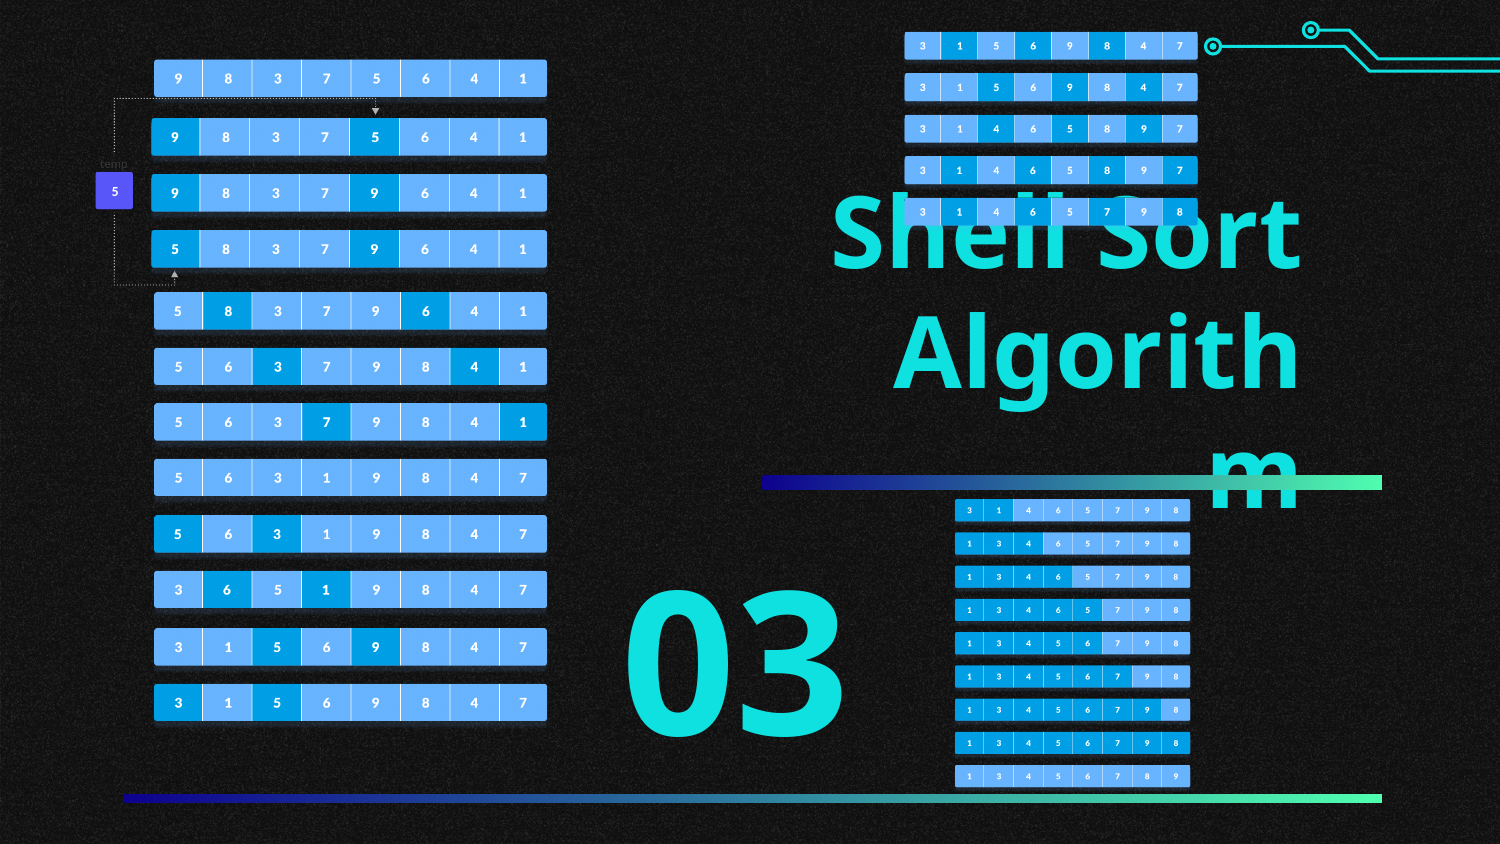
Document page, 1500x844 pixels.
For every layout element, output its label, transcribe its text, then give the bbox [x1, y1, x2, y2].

text_box [762, 475, 1382, 490]
picture [943, 488, 1201, 798]
text_box [1203, 794, 1382, 803]
title Shell Sort Algorithm [783, 254, 1319, 444]
text_box 03 [606, 528, 1177, 818]
picture [76, 41, 565, 740]
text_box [1215, 22, 1500, 72]
picture [891, 18, 1211, 239]
text_box [123, 794, 606, 803]
